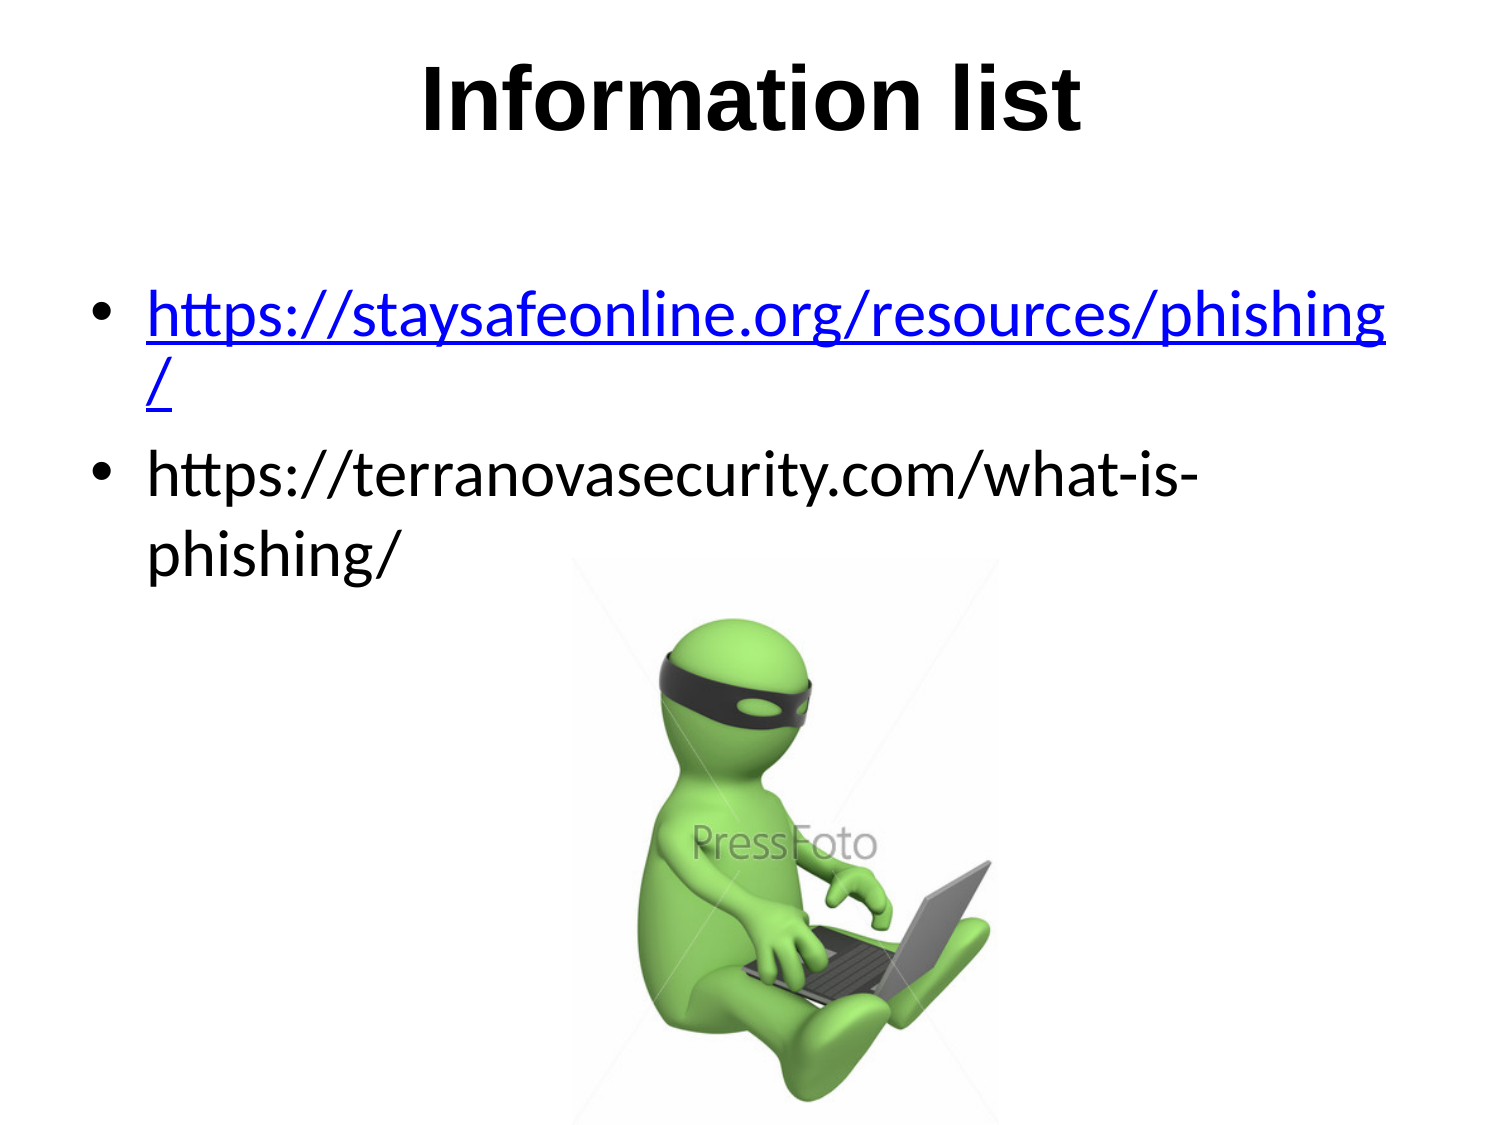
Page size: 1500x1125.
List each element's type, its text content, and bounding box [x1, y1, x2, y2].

picture [572, 557, 999, 1125]
list https://staysafeonline.org/resources/phishing/ https://terranovasecurity.com/what-is-phishing/ [75, 262, 1425, 1005]
title Information list [76, 0, 1427, 188]
